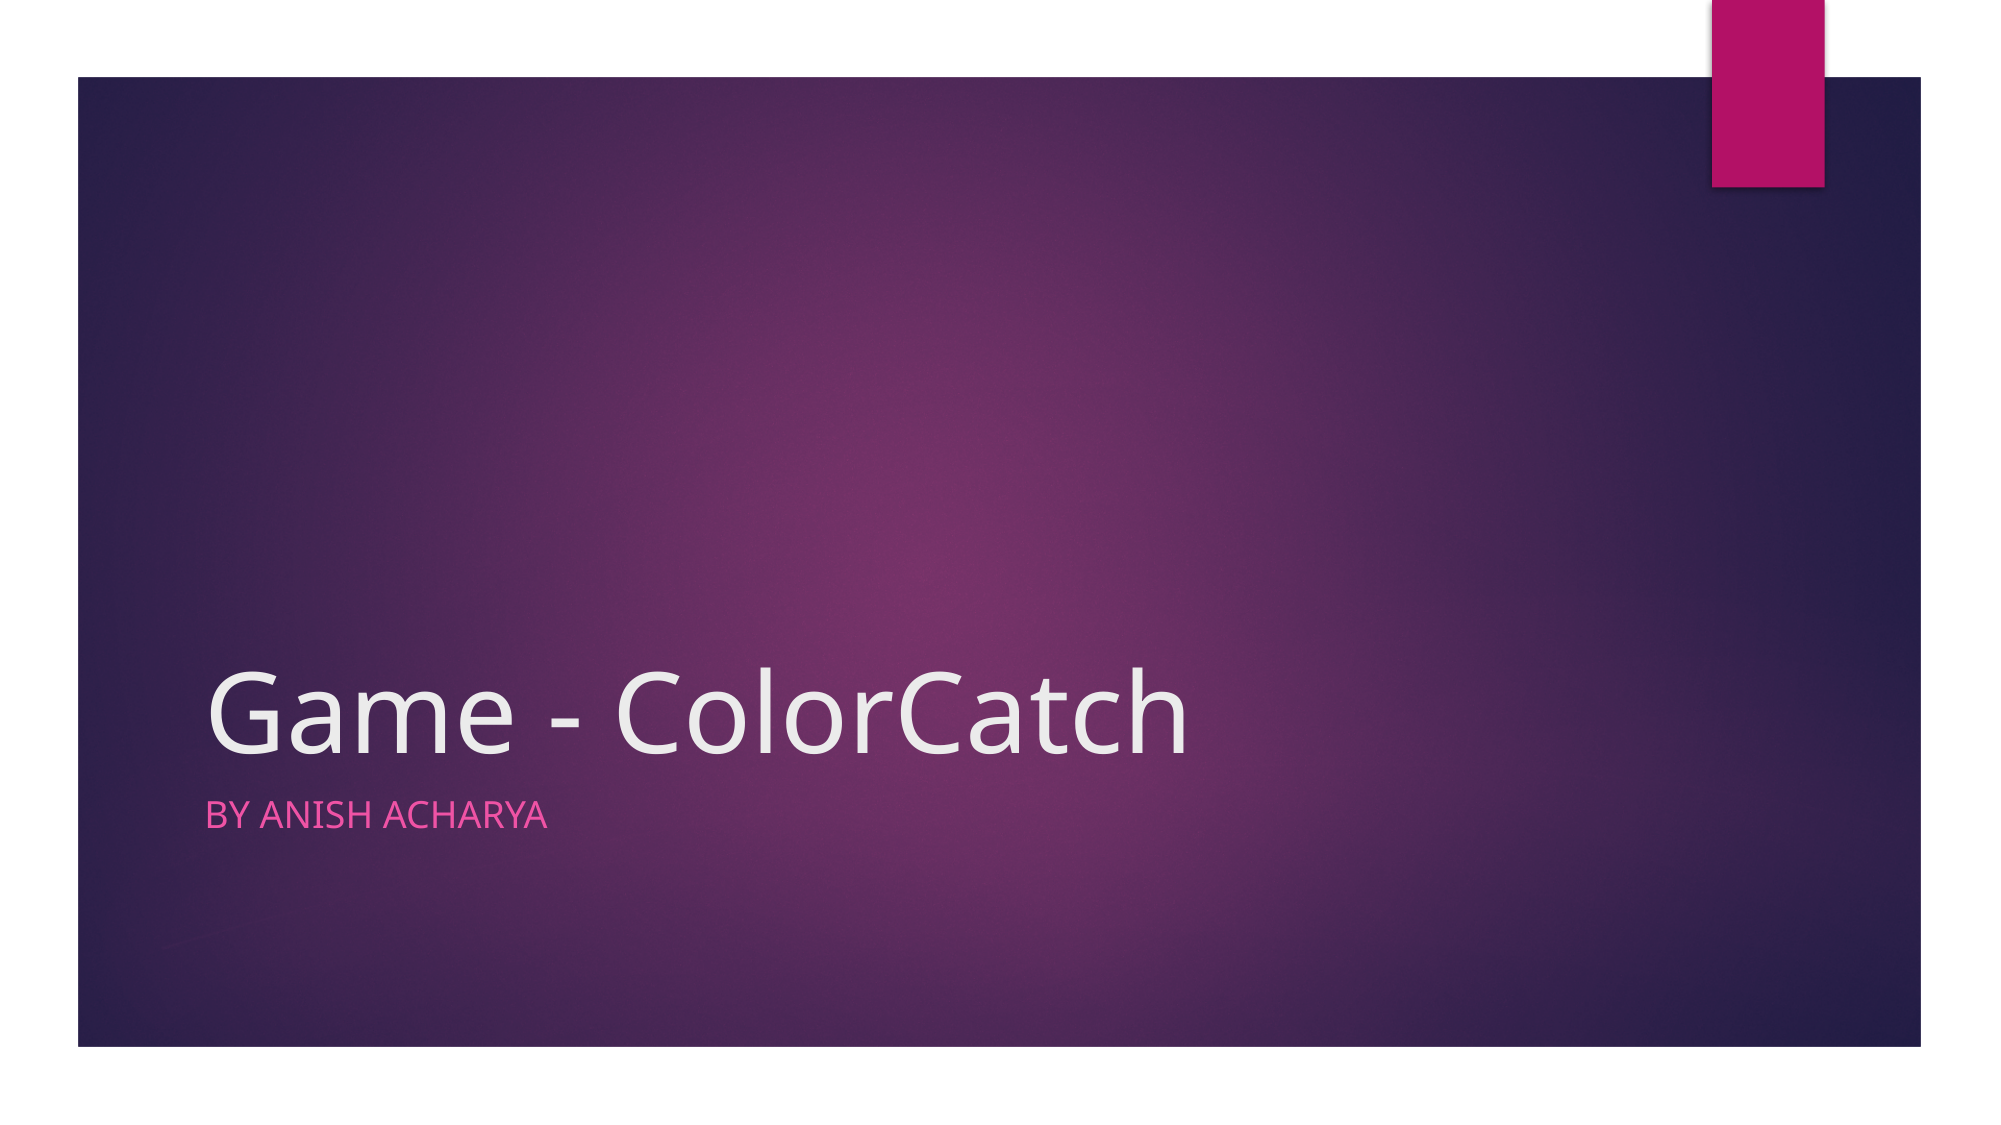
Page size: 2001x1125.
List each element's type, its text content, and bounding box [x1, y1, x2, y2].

title Game - ColorCatch [189, 344, 1638, 783]
subtitle By Anish Acharya [189, 783, 1638, 925]
